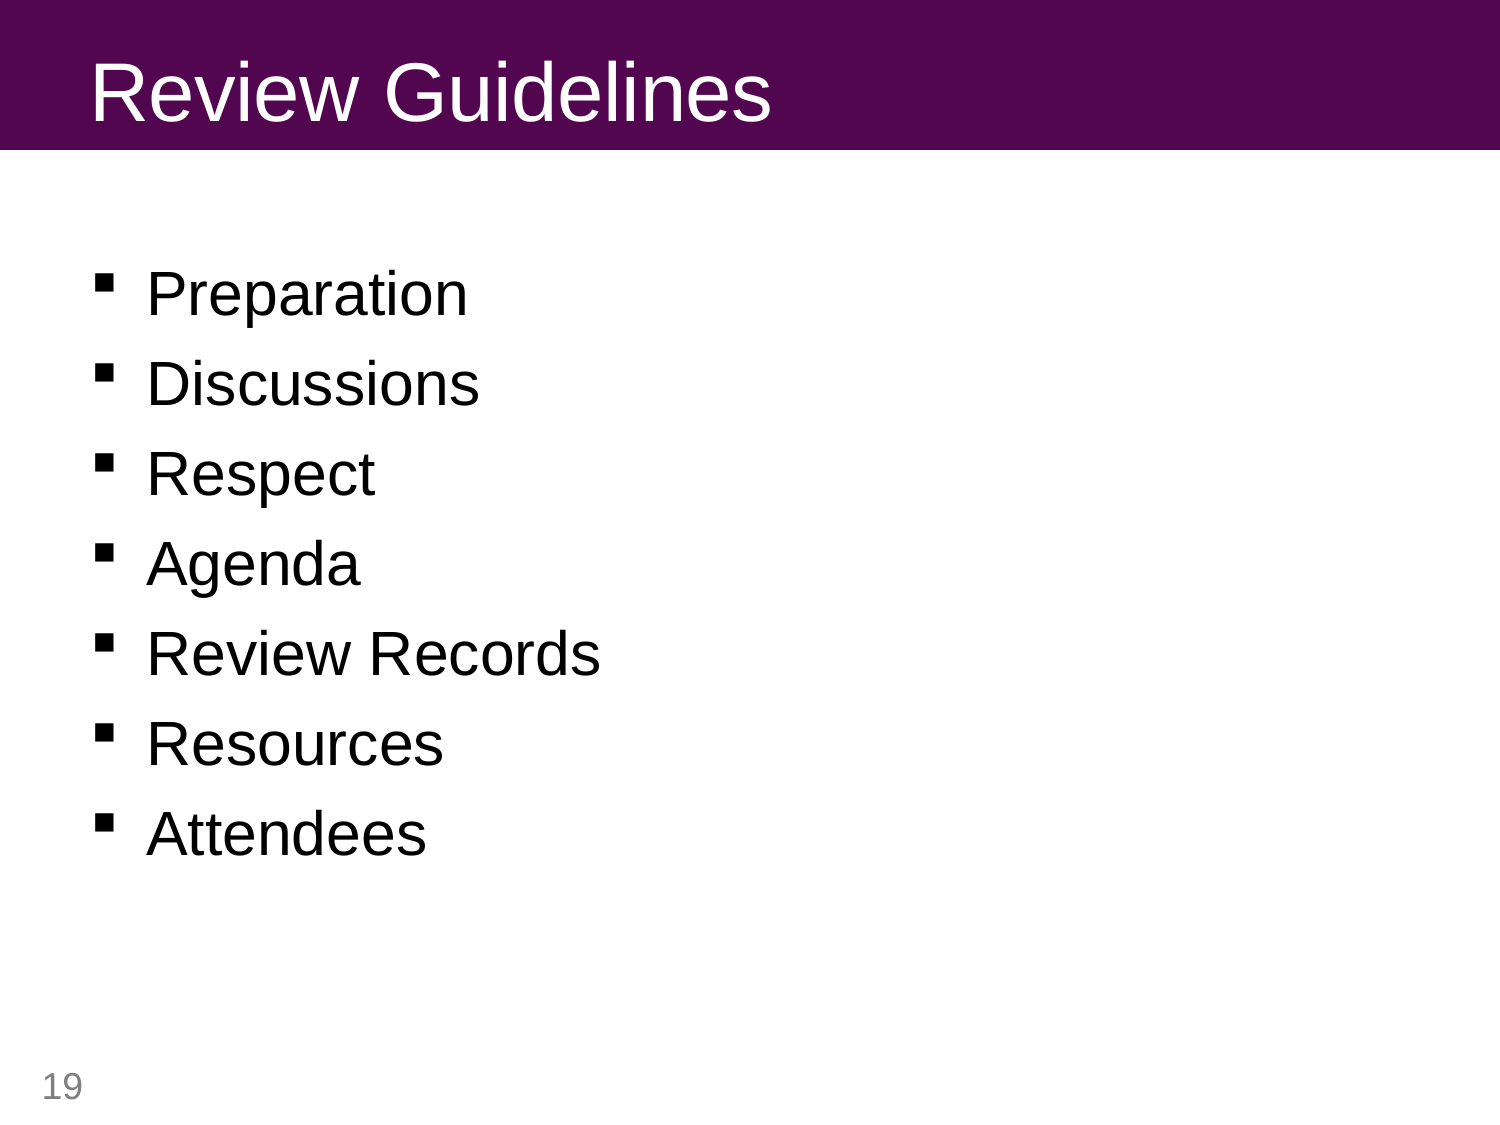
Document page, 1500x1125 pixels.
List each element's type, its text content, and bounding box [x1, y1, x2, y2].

text_box [0, 0, 1500, 150]
text_box Preparation Discussions Respect Agenda Review Records Resources Attendees [87, 253, 604, 868]
slide_number 19 [37, 1062, 94, 1125]
title Review Guidelines [19, 38, 1481, 227]
